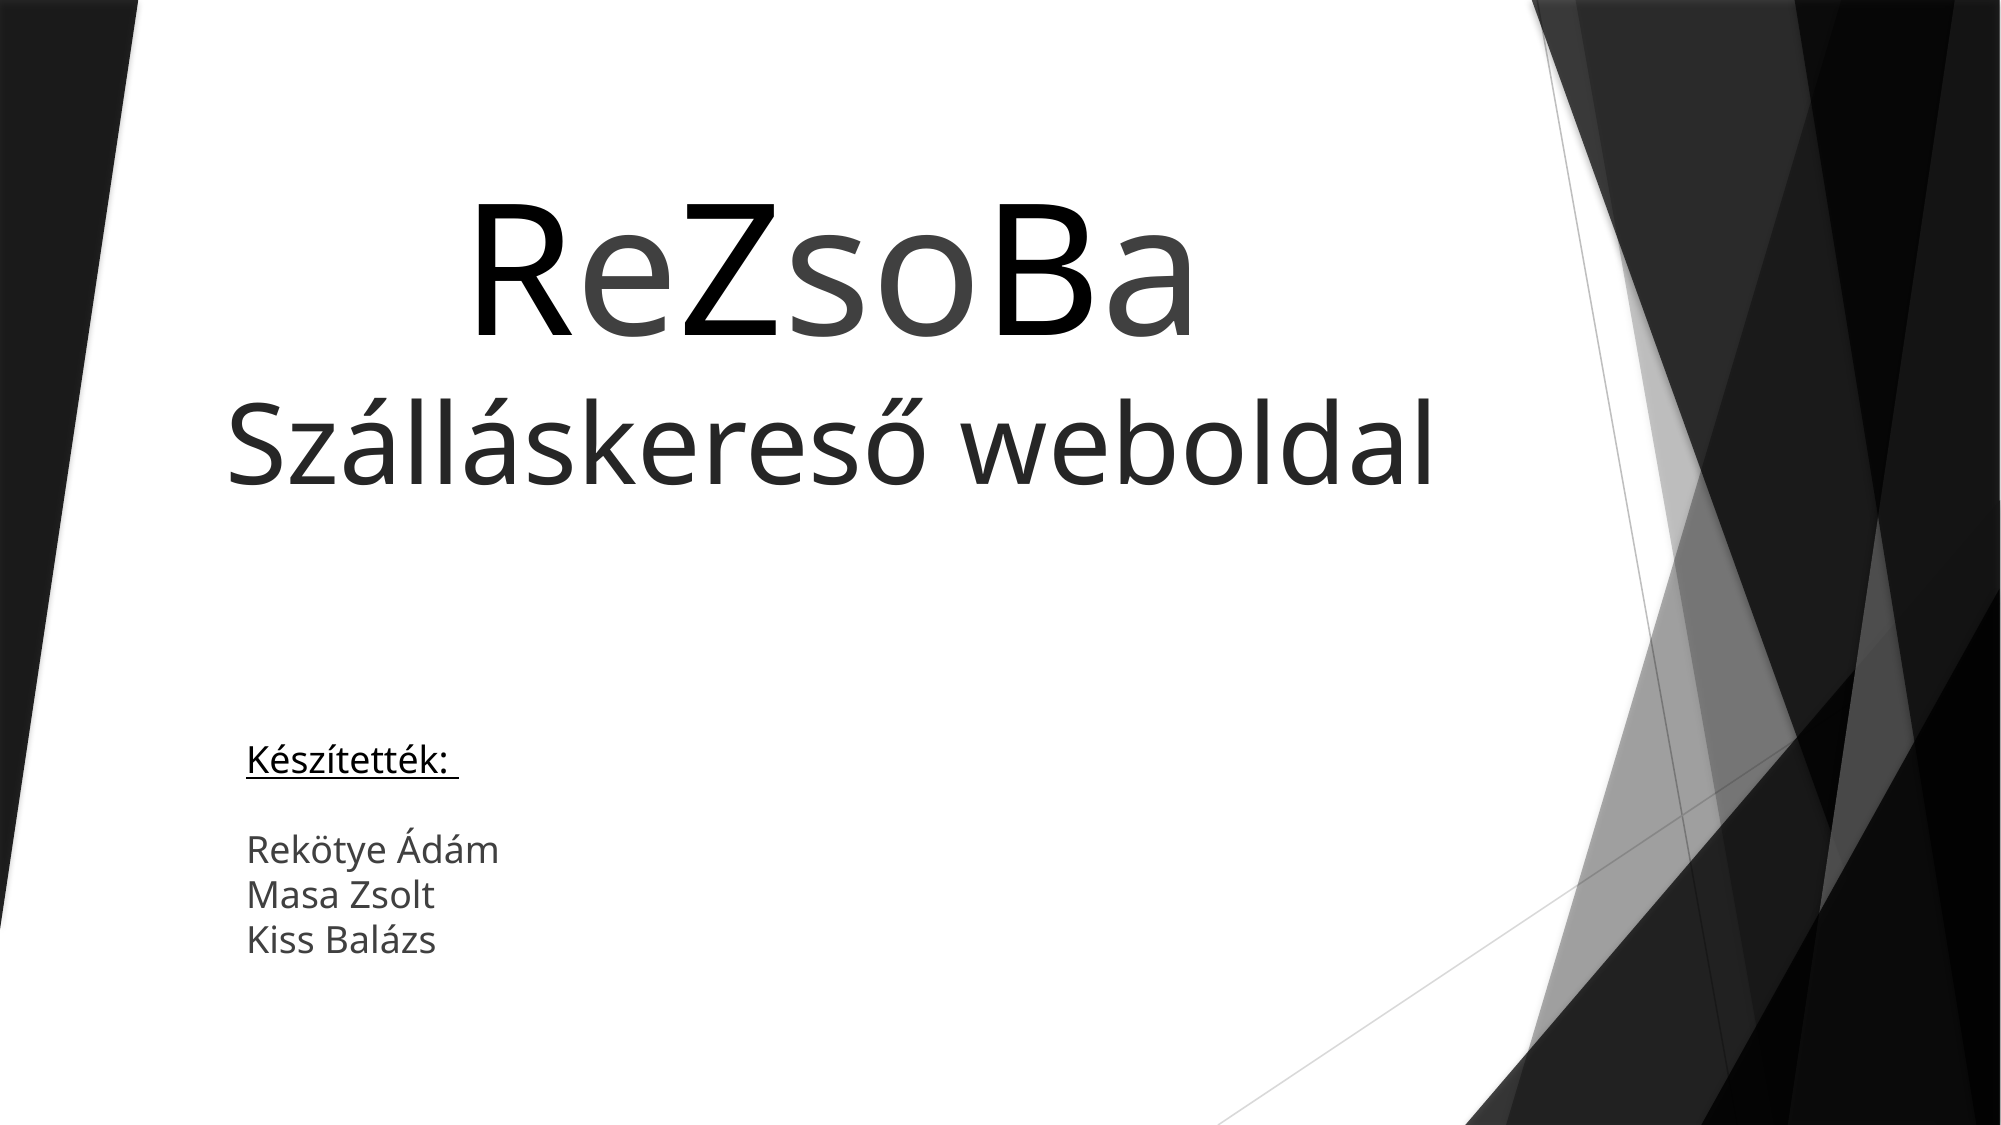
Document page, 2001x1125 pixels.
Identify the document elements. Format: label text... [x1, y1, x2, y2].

title ReZsoBa Szálláskereső weboldal [195, 244, 1470, 515]
text_box Készítették: Rekötye Ádám Masa Zsolt Kiss Balázs [231, 728, 585, 969]
